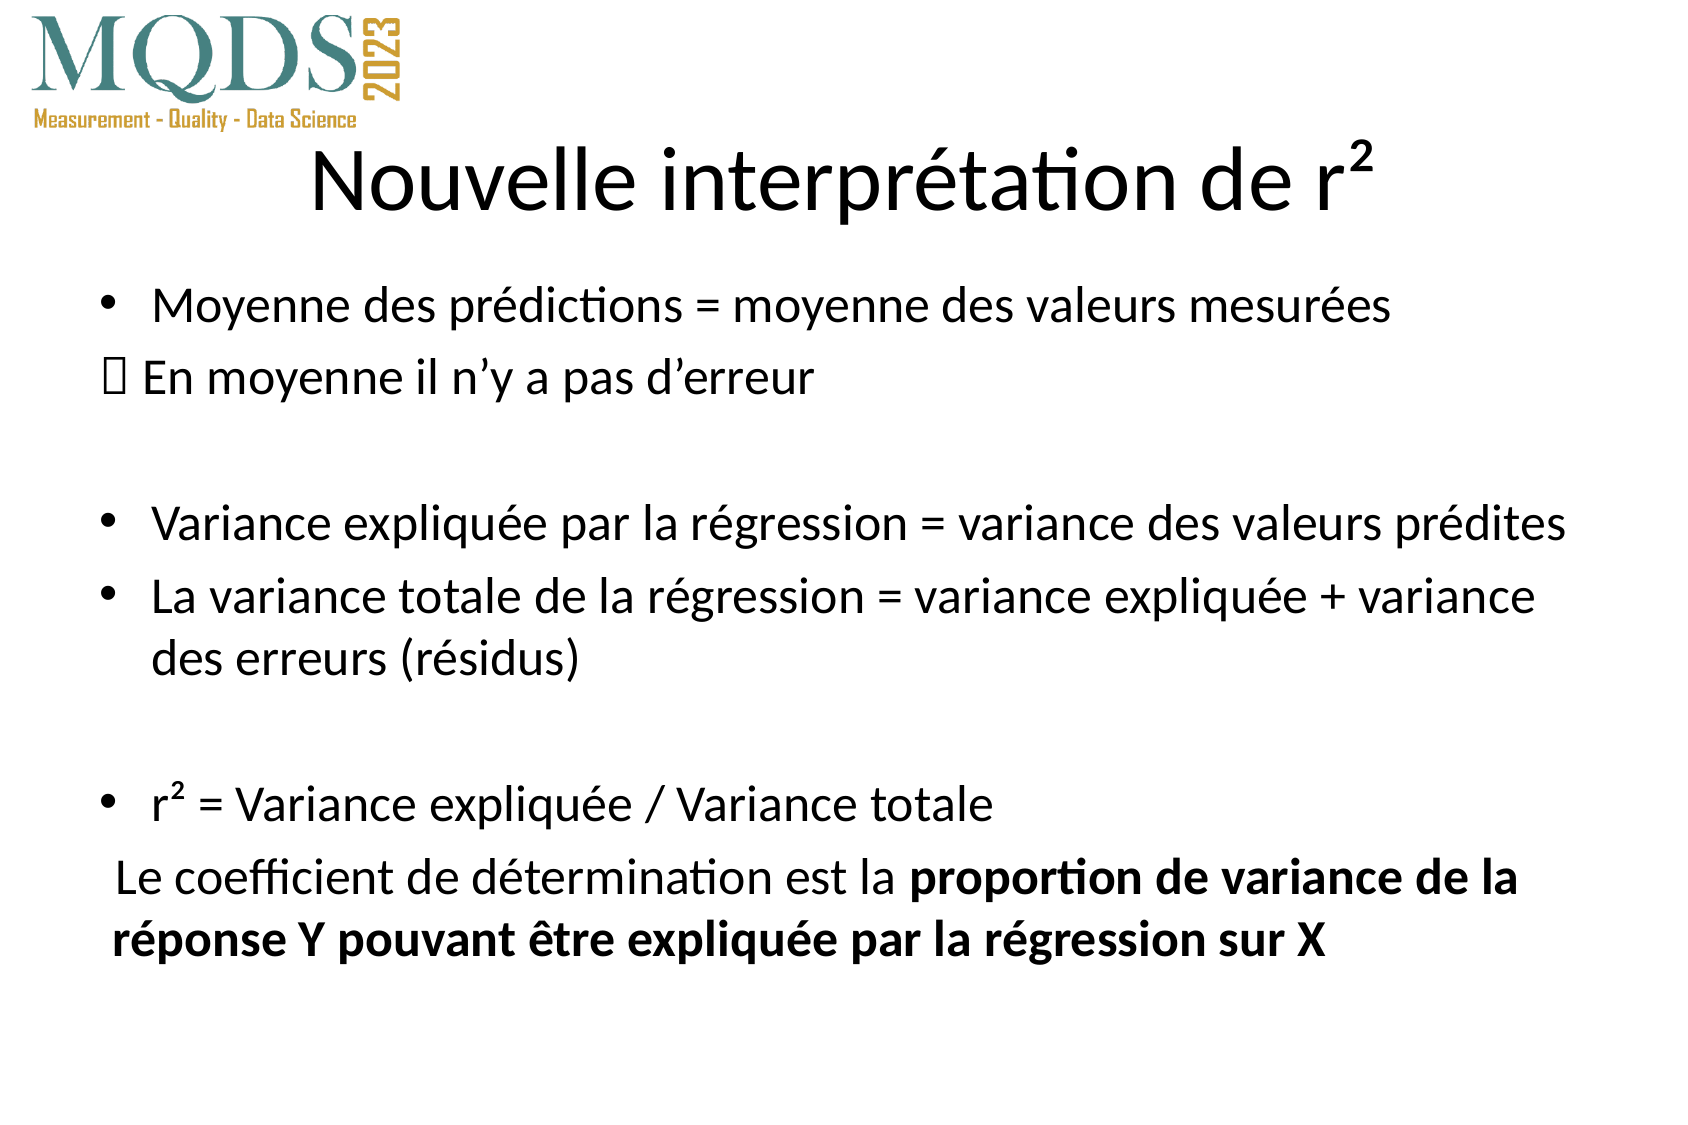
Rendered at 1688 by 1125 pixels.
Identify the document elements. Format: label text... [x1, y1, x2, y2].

title Nouvelle interprétation de r² [84, 79, 1604, 262]
picture [28, 15, 404, 132]
list Moyenne des prédictions = moyenne des valeurs mesurées  En moyenne il n’y a pas d’erreur Variance expliquée par la régression = variance des valeurs prédites La variance totale de la régression = variance expliquée + variance des erreurs (résidus) r² = Variance expliquée / Variance totale Le coefficient de détermination est la proportion de variance de la réponse Y pouvant être expliquée par la régression sur X [84, 262, 1604, 1005]
